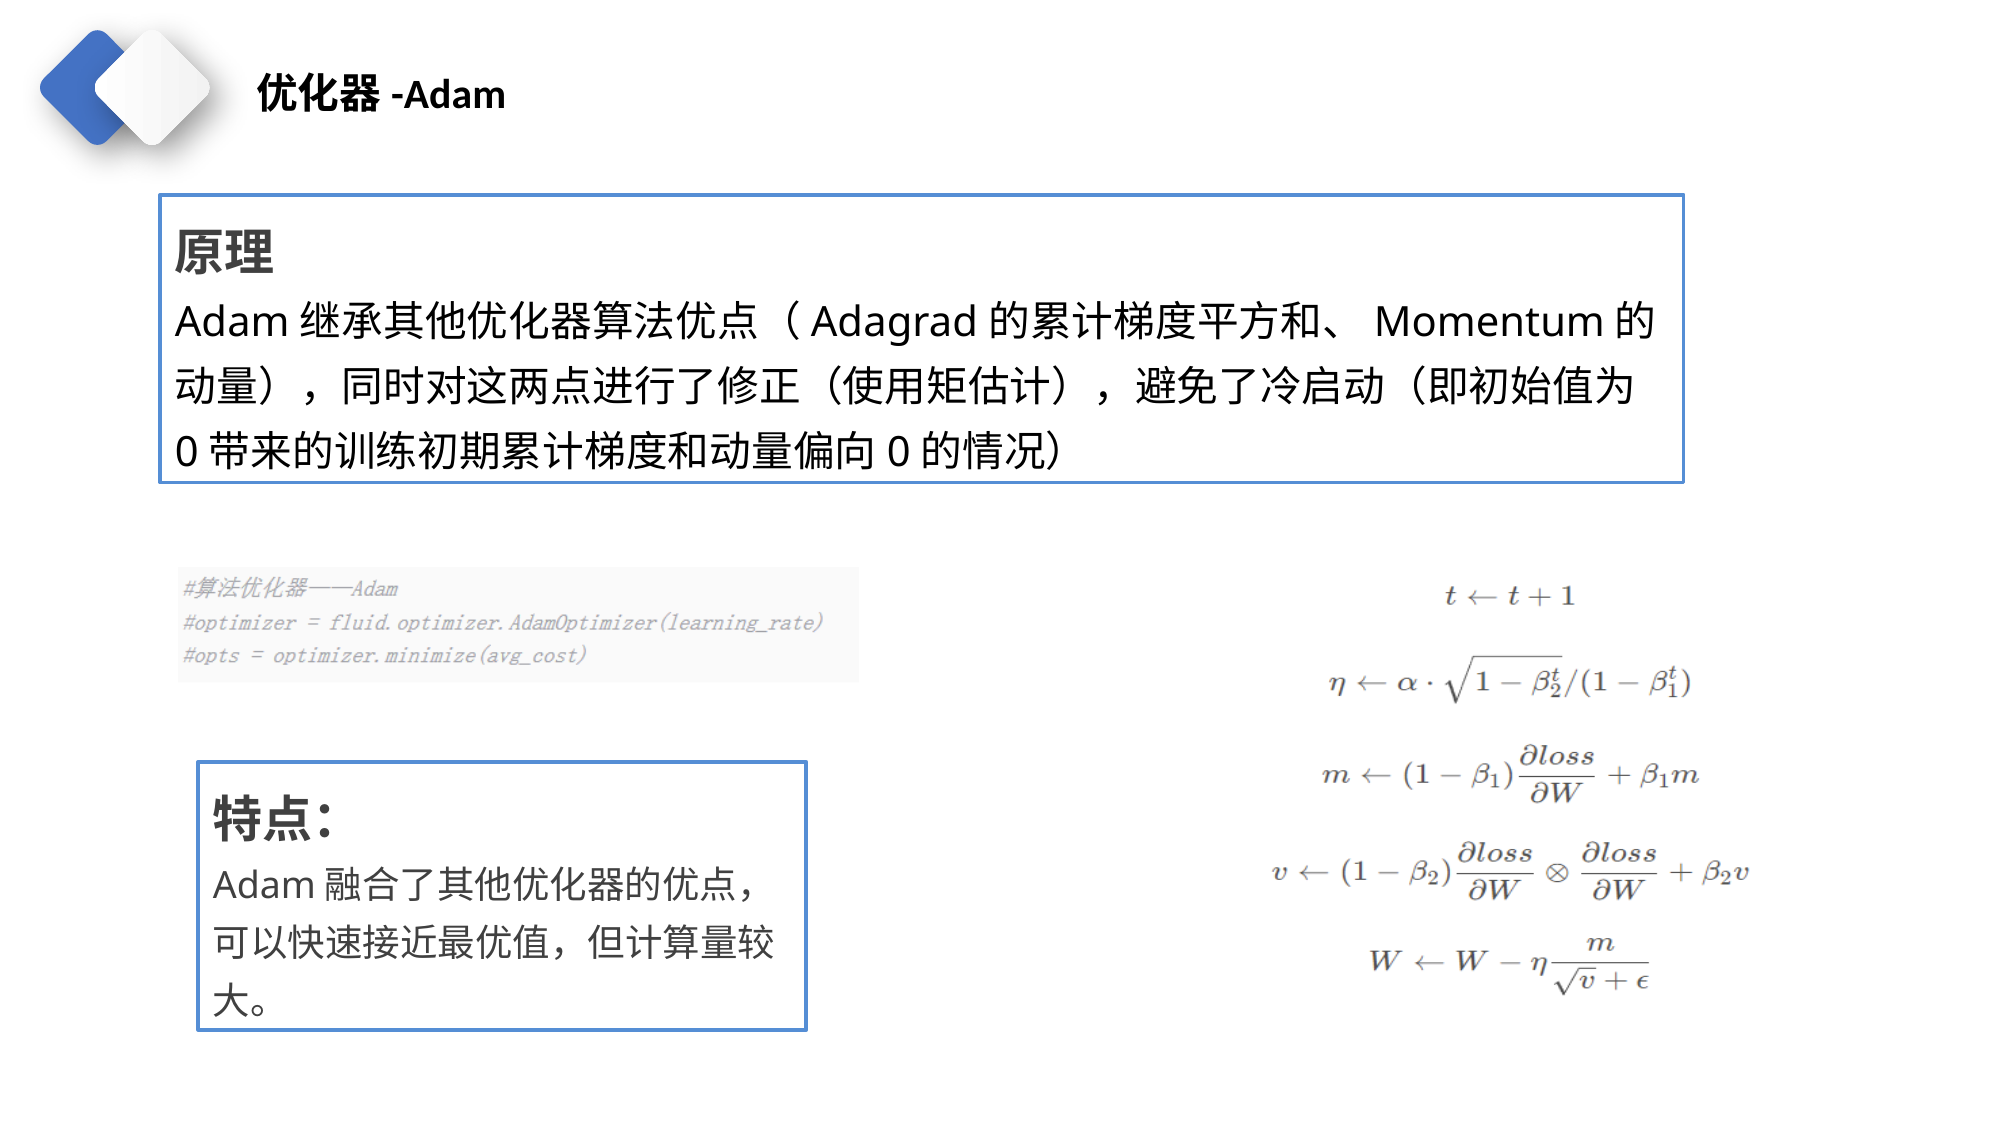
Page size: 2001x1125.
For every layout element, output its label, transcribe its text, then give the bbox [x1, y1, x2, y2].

text_box [40, 30, 120, 145]
text_box 优化器-Adam [241, 59, 675, 125]
text_box [94, 30, 210, 145]
text_box 原理 Adam继承其他优化器算法优点（Adagrad的累计梯度平方和、Momentum的动量），同时对这两点进行了修正（使用矩估计），避免了冷启动（即初始值为0带来的训练初期累计梯度和动量偏向0的情况） [160, 194, 1684, 483]
picture [178, 567, 859, 690]
text_box 特点： Adam融合了其他优化器的优点，可以快速接近最优值，但计算量较大。 [198, 761, 807, 1030]
picture [1251, 567, 1775, 1009]
